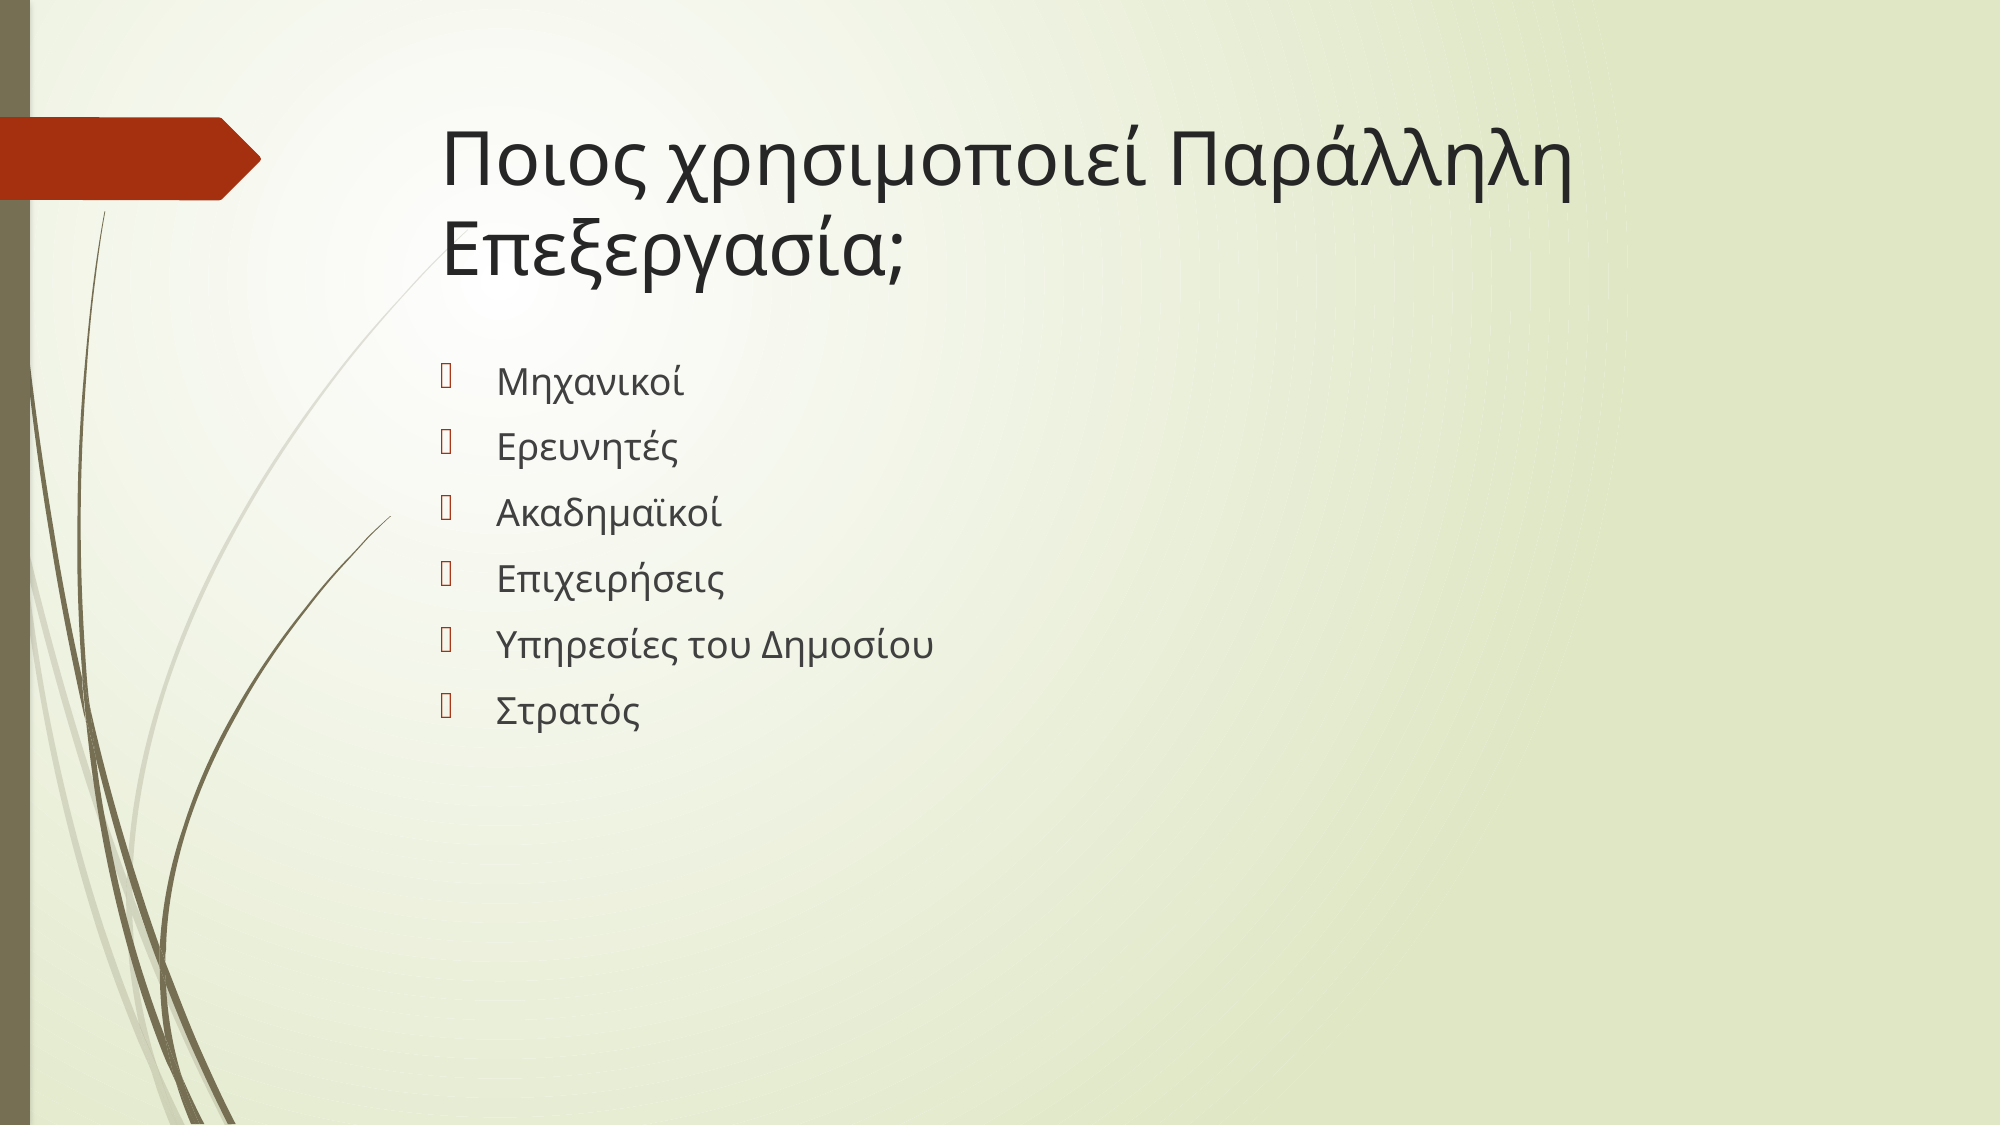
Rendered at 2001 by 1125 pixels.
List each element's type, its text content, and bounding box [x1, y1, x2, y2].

title Ποιος χρησιμοποιεί Παράλληλη Επεξεργασία; [425, 102, 1888, 313]
list Μηχανικοί Ερευνητές Ακαδημαϊκοί Επιχειρήσεις Υπηρεσίες του Δημοσίου Στρατός [424, 350, 1888, 970]
